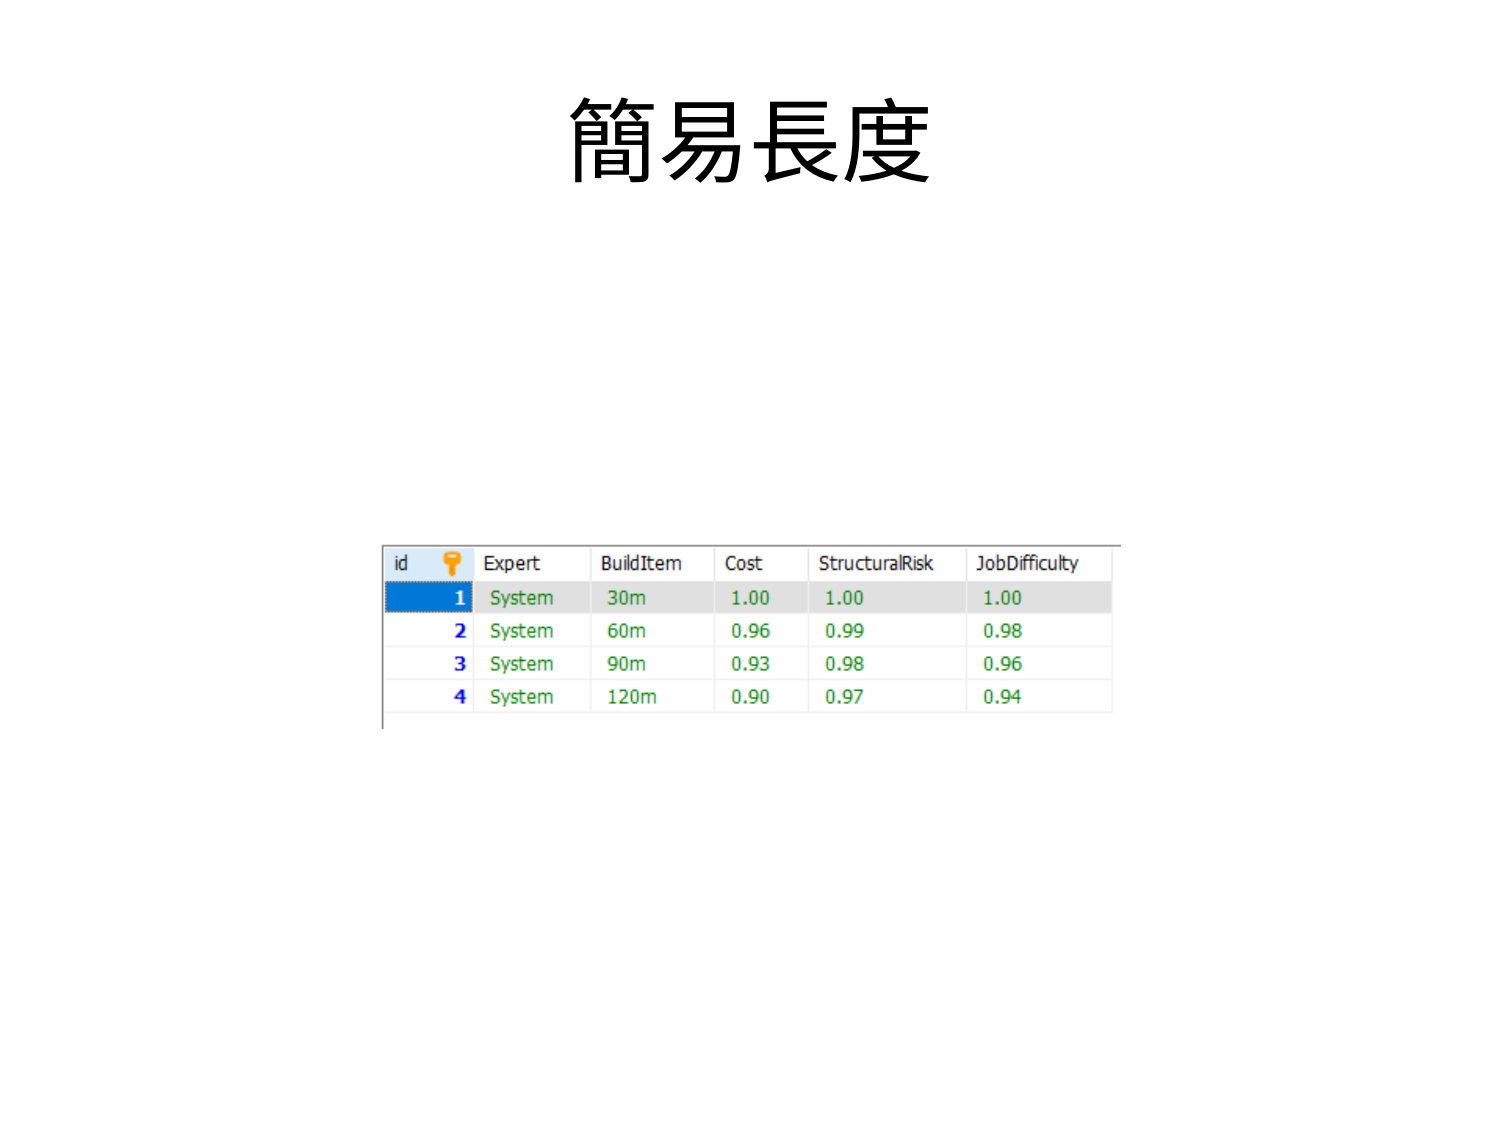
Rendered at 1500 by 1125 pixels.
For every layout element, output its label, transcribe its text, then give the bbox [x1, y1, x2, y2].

title 簡易長度 [75, 45, 1425, 233]
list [379, 538, 1121, 729]
